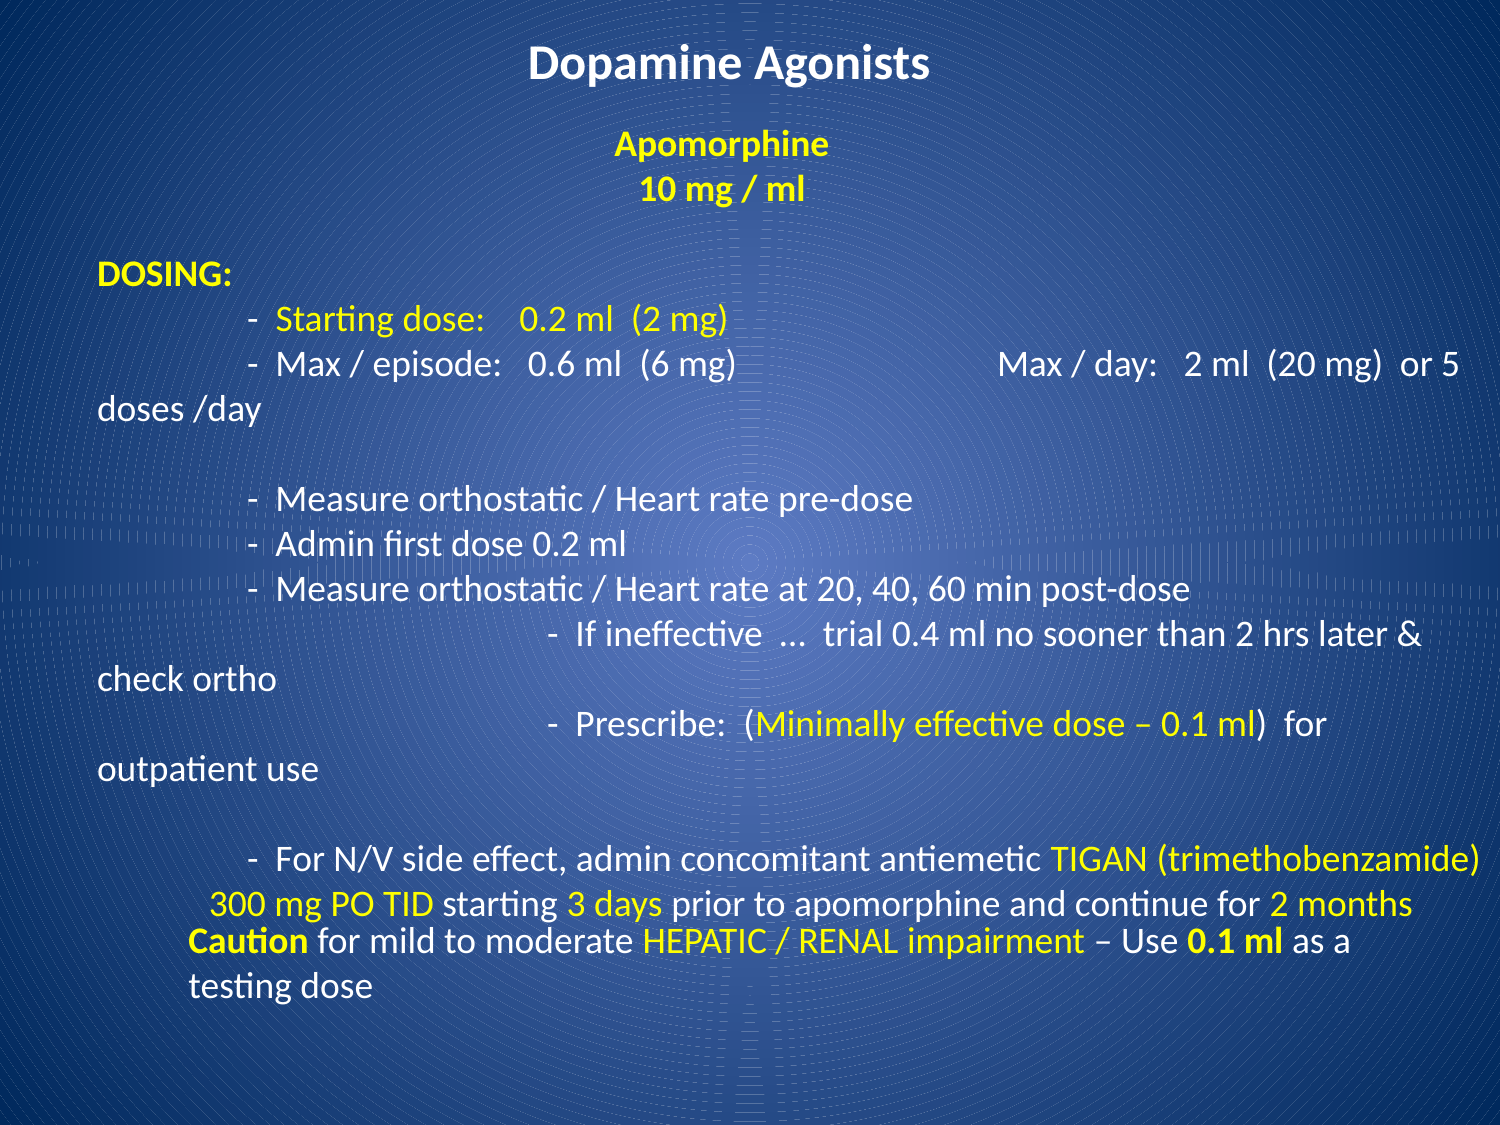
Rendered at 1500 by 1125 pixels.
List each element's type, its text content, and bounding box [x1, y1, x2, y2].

text_box DOSING: - Starting dose: 0.2 ml (2 mg) - Max / episode: 0.6 ml (6 mg) Max / day: 2 ml (20 mg) or 5 doses /day - Measure orthostatic / Heart rate pre-dose - Admin first dose 0.2 ml - Measure orthostatic / Heart rate at 20, 40, 60 min post-dose - If ineffective … trial 0.4 ml no sooner than 2 hrs later & check ortho - Prescribe: (Minimally effective dose – 0.1 ml) for outpatient use - For N/V side effect, admin concomitant antiemetic TIGAN (trimethobenzamide) 300 mg PO TID starting 3 days prior to apomorphine and continue for 2 months [82, 241, 1500, 931]
title Dopamine Agonists [420, 7, 1038, 112]
text_box Caution for mild to moderate HEPATIC / RENAL impairment – Use 0.1 ml as a testing dose [173, 908, 1386, 1014]
text_box Apomorphine 10 mg / ml [591, 111, 853, 216]
